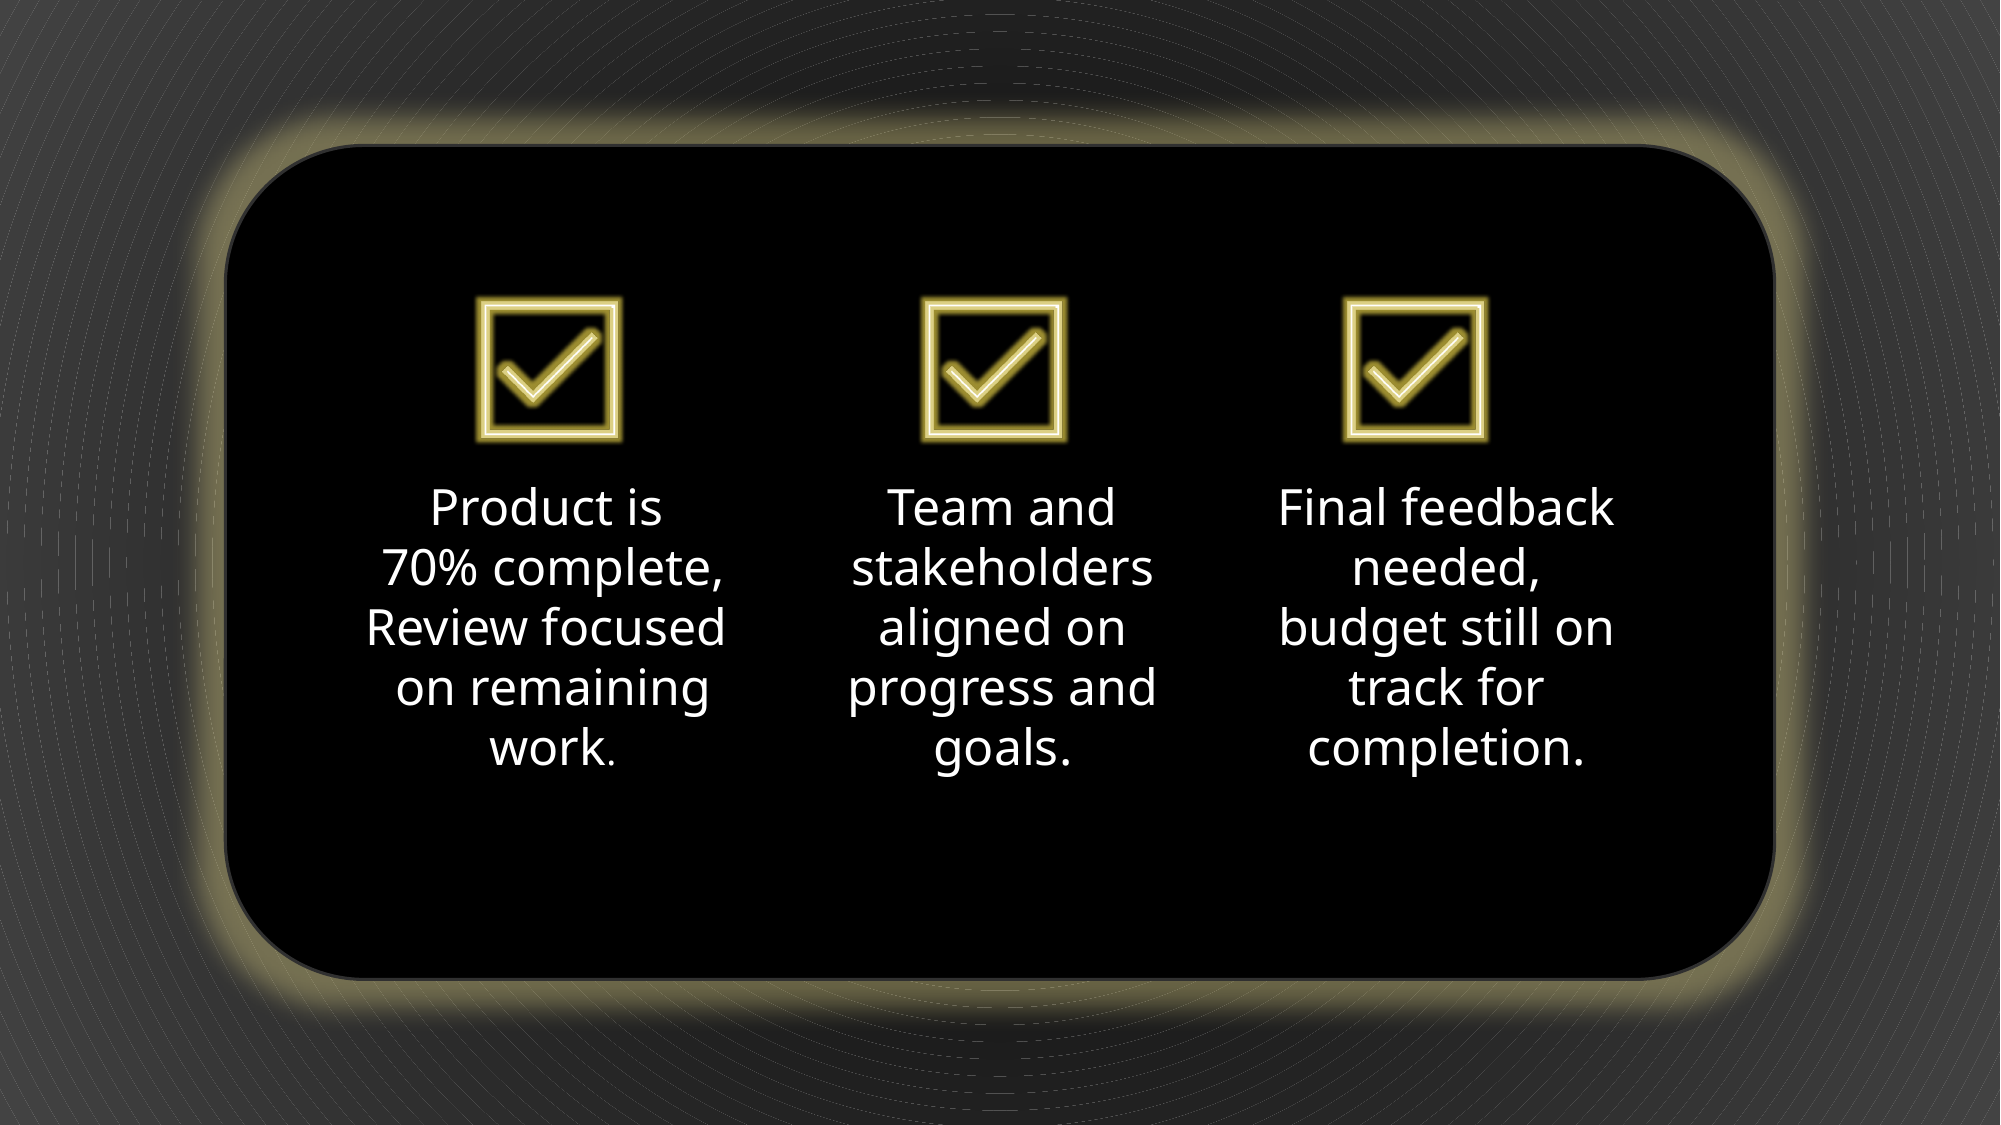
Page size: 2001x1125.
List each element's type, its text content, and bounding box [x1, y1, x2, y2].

text_box [223, 143, 1777, 981]
picture [425, 246, 673, 493]
text_box Product is 70% complete, Review focused on remaining work. [334, 467, 772, 783]
picture [1292, 246, 1539, 493]
picture [870, 246, 1118, 493]
text_box Team and stakeholders aligned on progress and goals. [818, 467, 1188, 783]
text_box Final feedback needed, budget still on track for completion. [1245, 467, 1648, 783]
